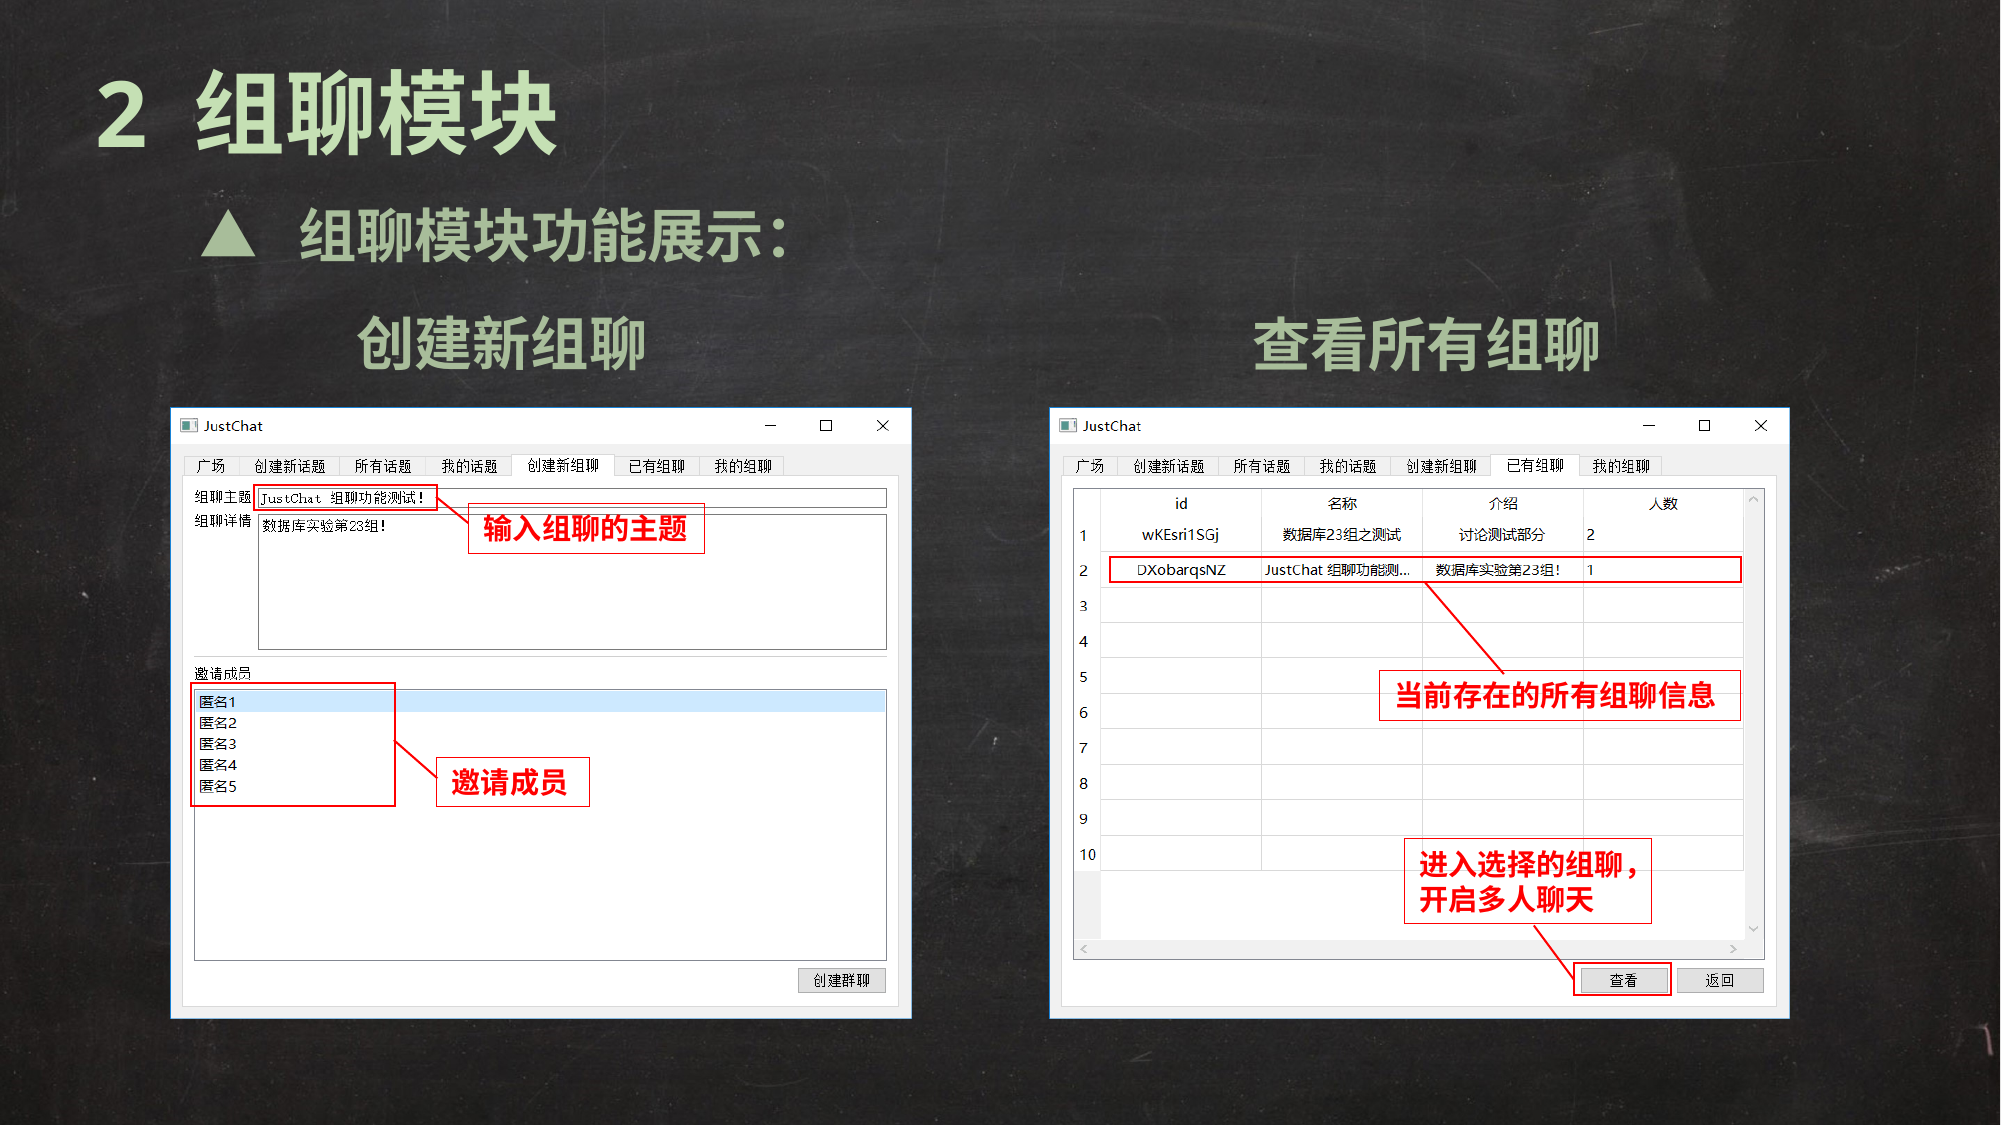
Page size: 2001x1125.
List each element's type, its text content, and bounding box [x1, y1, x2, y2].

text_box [170, 407, 912, 1019]
picture [0, 0, 2001, 1125]
text_box 创建新组聊 [341, 299, 686, 385]
text_box 查看所有组聊 [1237, 300, 1658, 386]
text_box 2 组聊模块 [81, 48, 664, 173]
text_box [1049, 407, 1790, 1019]
text_box ▲ 组聊模块功能展示： [184, 191, 800, 277]
